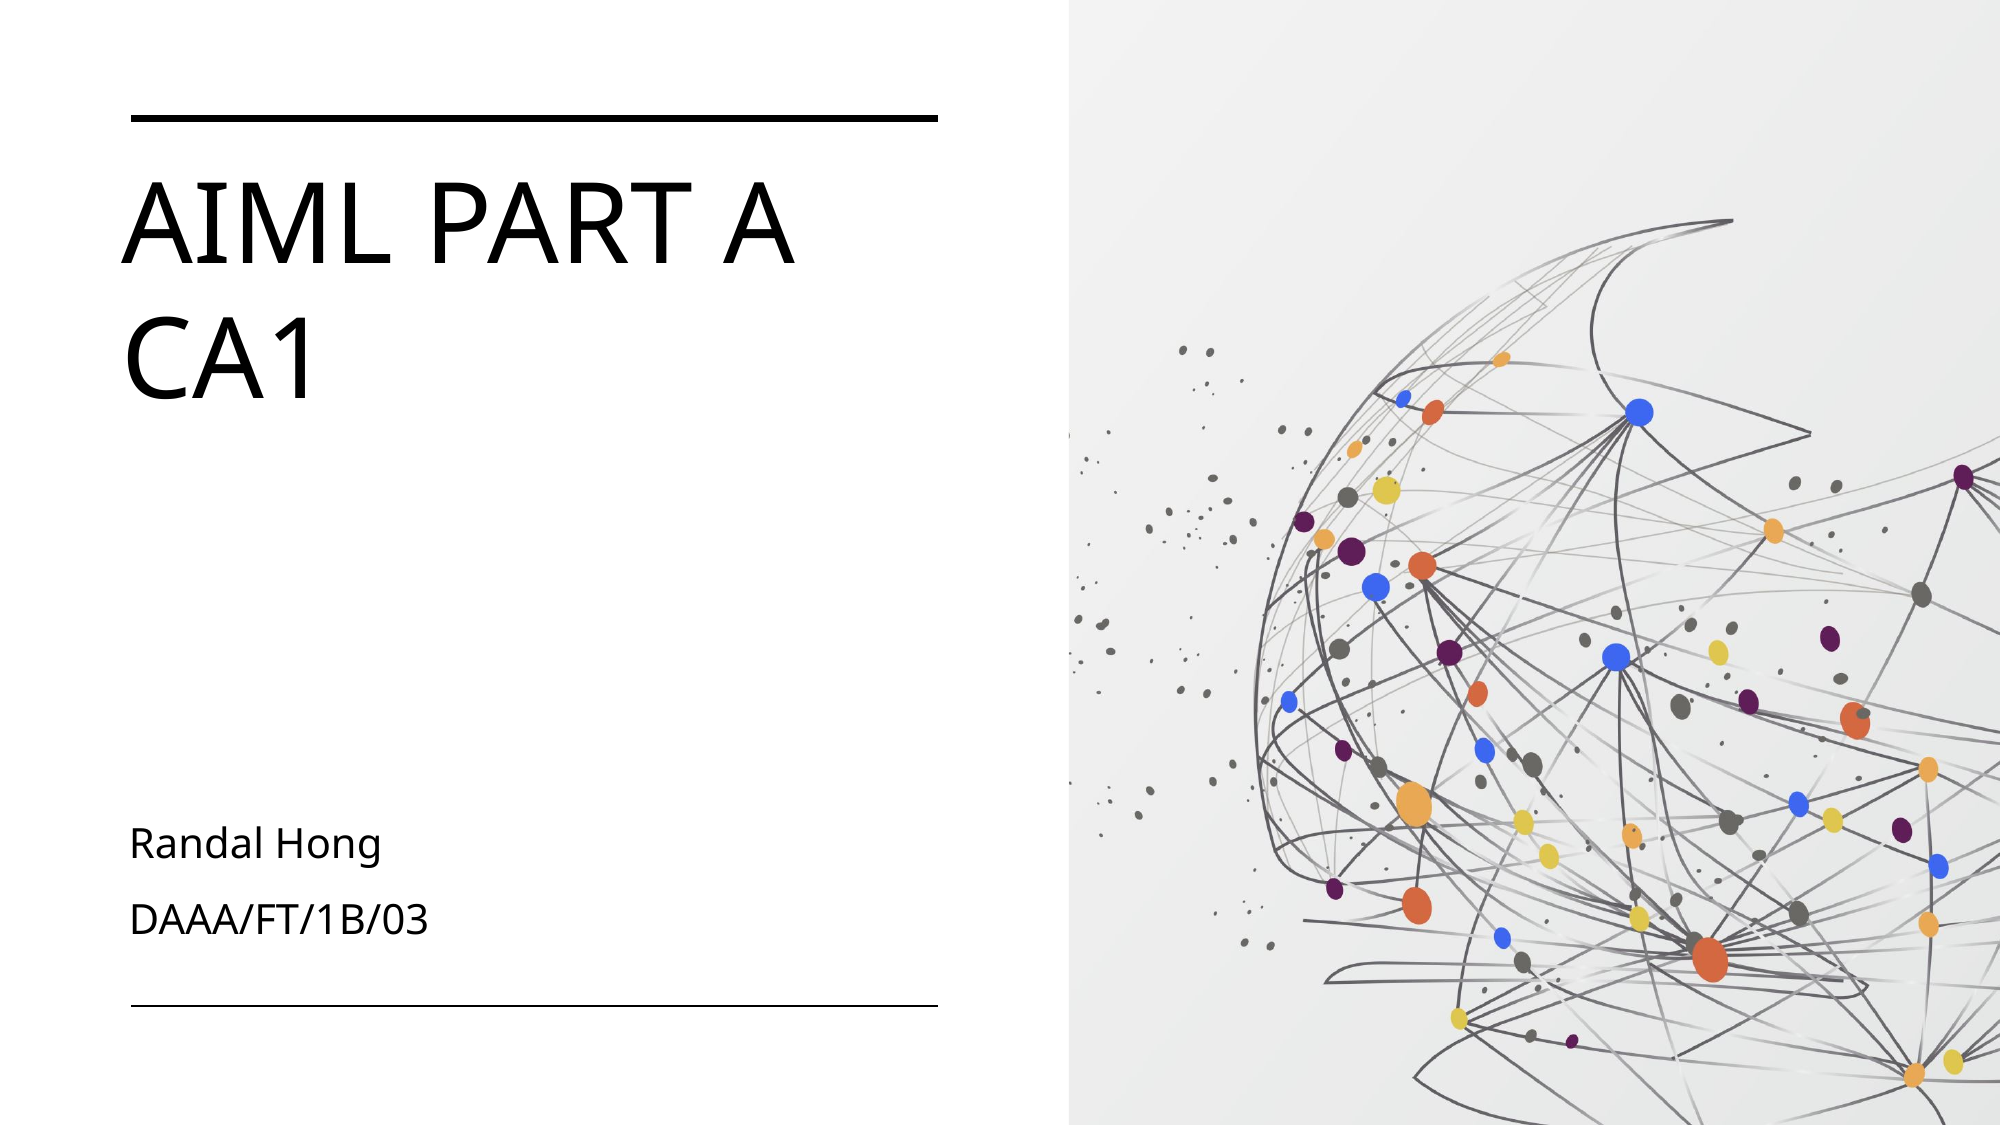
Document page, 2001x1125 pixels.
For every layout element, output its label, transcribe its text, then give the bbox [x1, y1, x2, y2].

title AIML Part A CA1 [106, 143, 964, 778]
subtitle Randal Hong DAAA/FT/1B/03 [114, 785, 911, 950]
text_box [0, 0, 1068, 1125]
picture [1068, 0, 2000, 1125]
